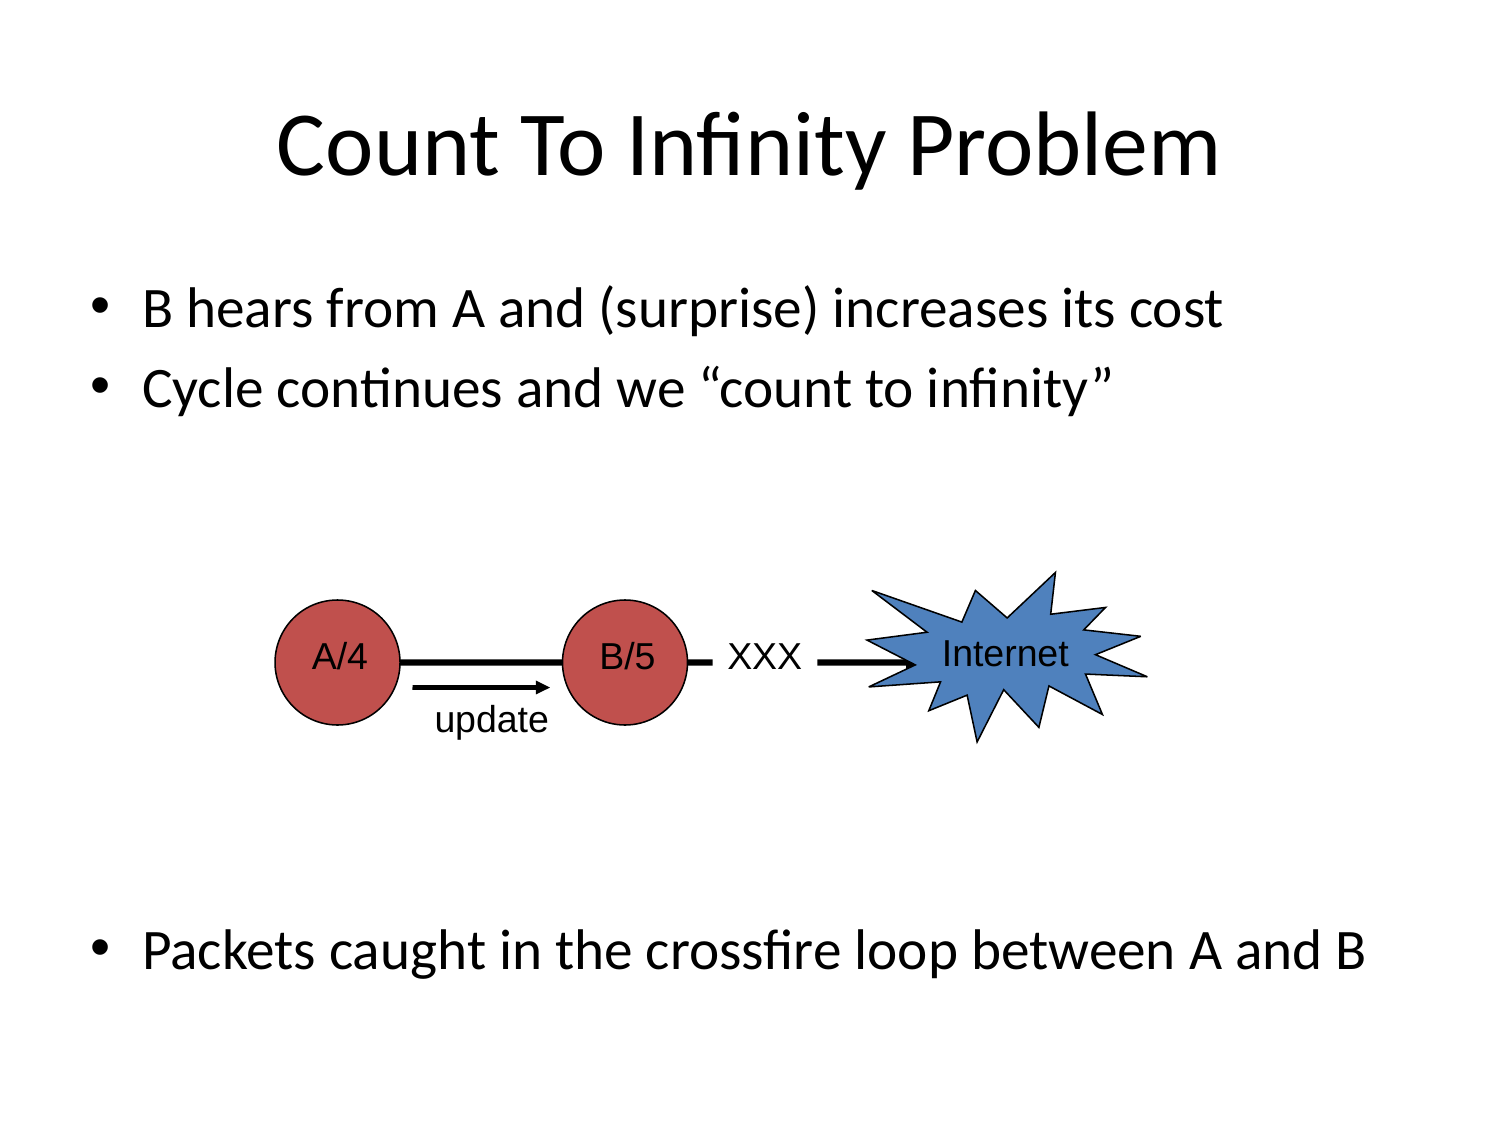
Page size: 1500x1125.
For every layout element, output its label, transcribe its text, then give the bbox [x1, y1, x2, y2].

text_box [275, 600, 401, 726]
text_box XXX [712, 624, 818, 685]
text_box [537, 681, 549, 687]
text_box [562, 600, 688, 726]
text_box Internet [867, 572, 1148, 742]
text_box B/5 [584, 624, 671, 685]
text_box update [419, 687, 564, 748]
title Count To Infinity Problem [75, 45, 1425, 233]
list B hears from A and (surprise) increases its cost Cycle continues and we “count to infinity” Packets caught in the crossfire loop between A and B [75, 262, 1425, 1005]
text_box A/4 [297, 624, 384, 685]
